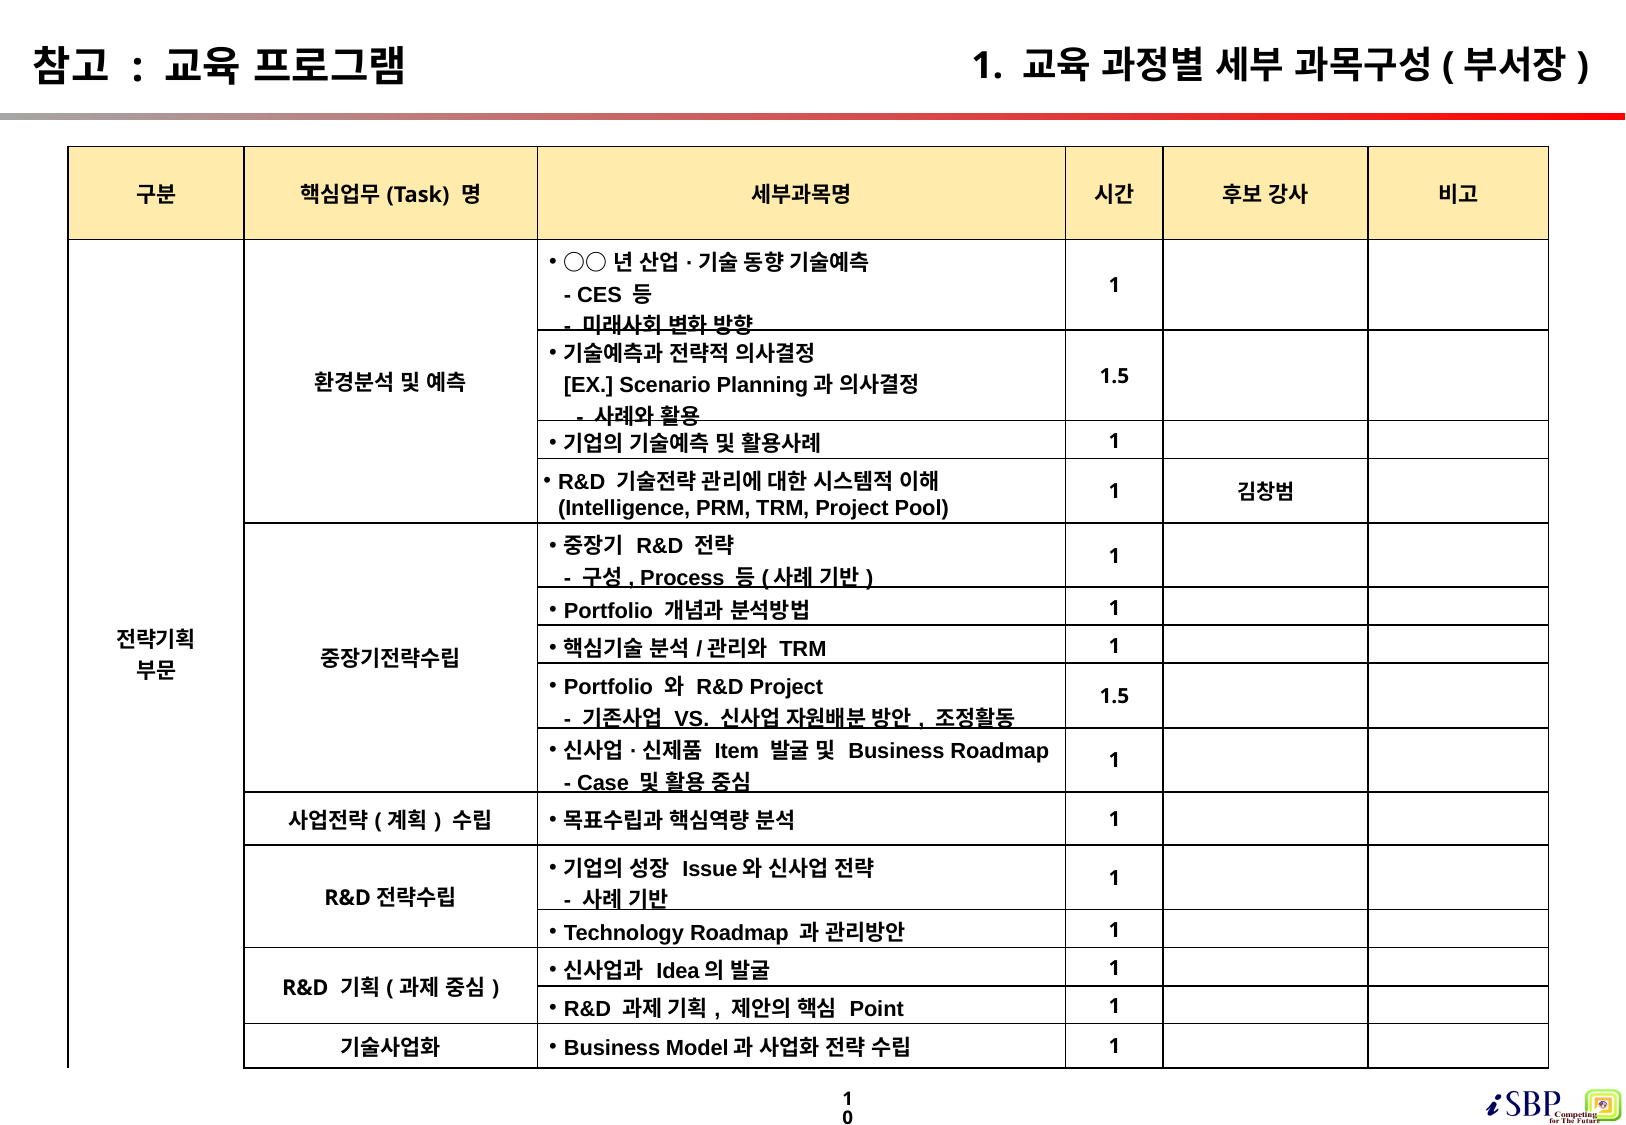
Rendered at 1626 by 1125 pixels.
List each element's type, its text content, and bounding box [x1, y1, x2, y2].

table_cell 중장기전략수립 [245, 524, 537, 791]
table_cell [1164, 793, 1367, 844]
table_cell 김창범 [1164, 459, 1367, 522]
table_cell [1369, 729, 1548, 791]
table_cell 신사업과 Idea의 발굴 [538, 948, 1065, 985]
table_cell [1164, 987, 1367, 1023]
table_cell R&D 기술전략 관리에 대한 시스템적 이해(Intelligence, PRM, TRM, Project Pool) [538, 459, 1065, 522]
table_cell [1164, 948, 1367, 985]
table_cell 1 [1066, 524, 1162, 586]
table_cell Business Model과 사업화 전략 수립 [538, 1024, 1065, 1067]
table_cell [1164, 626, 1367, 662]
table_cell 기술사업화 [245, 1024, 537, 1067]
table_cell [1369, 421, 1548, 458]
table_cell [1164, 729, 1367, 791]
table_cell R&D 기획(과제 중심) [245, 948, 537, 1023]
table_cell 기업의 성장 Issue와 신사업 전략 - 사례 기반 [538, 846, 1065, 909]
table_cell 1 [1066, 793, 1162, 844]
table_cell 1 [1066, 588, 1162, 624]
table_cell 1 [1066, 729, 1162, 791]
table_cell 중장기 R&D 전략 - 구성, Process 등(사례 기반) [538, 524, 1065, 586]
table_cell [1369, 910, 1548, 947]
table_cell 핵심기술 분석/관리와 TRM [538, 626, 1065, 662]
table_cell 1 [1066, 948, 1162, 985]
table_cell [1369, 1024, 1548, 1067]
table_cell 1 [1066, 1024, 1162, 1067]
table_cell 목표수립과 핵심역량 분석 [538, 793, 1065, 844]
table_cell Portfolio 개념과 분석방법 [538, 588, 1065, 624]
table_cell 1.5 [1066, 331, 1162, 420]
table_cell 기술예측과 전략적 의사결정 [EX.] Scenario Planning과 의사결정 - 사례와 활용 [538, 331, 1065, 420]
table_cell Portfolio 와 R&D Project - 기존사업 VS. 신사업 자원배분 방안, 조정활동 [538, 664, 1065, 727]
table_cell [1369, 948, 1548, 985]
table_cell [1369, 331, 1548, 420]
table_cell 1 [1066, 240, 1162, 329]
table_cell 사업전략(계획) 수립 [245, 793, 537, 844]
table_header 비고 [1369, 147, 1548, 239]
table_cell 1 [1066, 987, 1162, 1023]
table_cell [1164, 664, 1367, 727]
table_cell [1369, 987, 1548, 1023]
table_cell [1369, 793, 1548, 844]
table_cell [1164, 588, 1367, 624]
table_cell 1.5 [1066, 664, 1162, 727]
table_header 핵심업무(Task) 명 [245, 147, 537, 239]
table_cell 전략기획 부문 [69, 240, 243, 1068]
table_cell [1369, 626, 1548, 662]
table_cell [1164, 910, 1367, 947]
table_header 시간 [1066, 147, 1162, 239]
table_cell [1164, 331, 1367, 420]
table_cell [1164, 846, 1367, 909]
table_cell [1369, 459, 1548, 522]
title 1. 교육 과정별 세부 과목구성(부서장) [930, 33, 1604, 95]
table_cell R&D전략수립 [245, 846, 537, 947]
table_cell [1164, 240, 1367, 329]
table_cell 기업의 기술예측 및 활용사례 [538, 421, 1065, 458]
table_cell 환경분석 및 예측 [245, 240, 537, 522]
table_cell 1 [1066, 910, 1162, 947]
table_cell [1369, 240, 1548, 329]
table_cell 1 [1066, 626, 1162, 662]
table_cell 1 [1066, 421, 1162, 458]
table_cell 신사업·신제품 Item 발굴 및 Business Roadmap - Case 및 활용 중심 [538, 729, 1065, 791]
table_cell Technology Roadmap 과 관리방안 [538, 910, 1065, 947]
table_cell [1164, 524, 1367, 586]
table_cell [1369, 846, 1548, 909]
picture [1485, 1088, 1622, 1124]
text_box 참고 : 교육 프로그램 [18, 32, 423, 97]
slide_number 10 [827, 1080, 869, 1119]
table_cell [1369, 524, 1548, 586]
table_cell ○○년 산업·기술 동향 기술예측 - CES 등 - 미래사회 변화 방향 [538, 240, 1065, 329]
table_cell 1 [1066, 459, 1162, 522]
table_cell [1164, 1024, 1367, 1067]
table_cell [1369, 588, 1548, 624]
table_header 후보 강사 [1164, 147, 1367, 239]
table_cell 1 [1066, 846, 1162, 909]
table_header 세부과목명 [538, 147, 1065, 239]
table_header 구분 [69, 147, 243, 239]
table_cell [1164, 421, 1367, 458]
table_cell R&D 과제 기획, 제안의 핵심 Point [538, 987, 1065, 1023]
table_cell [1369, 664, 1548, 727]
